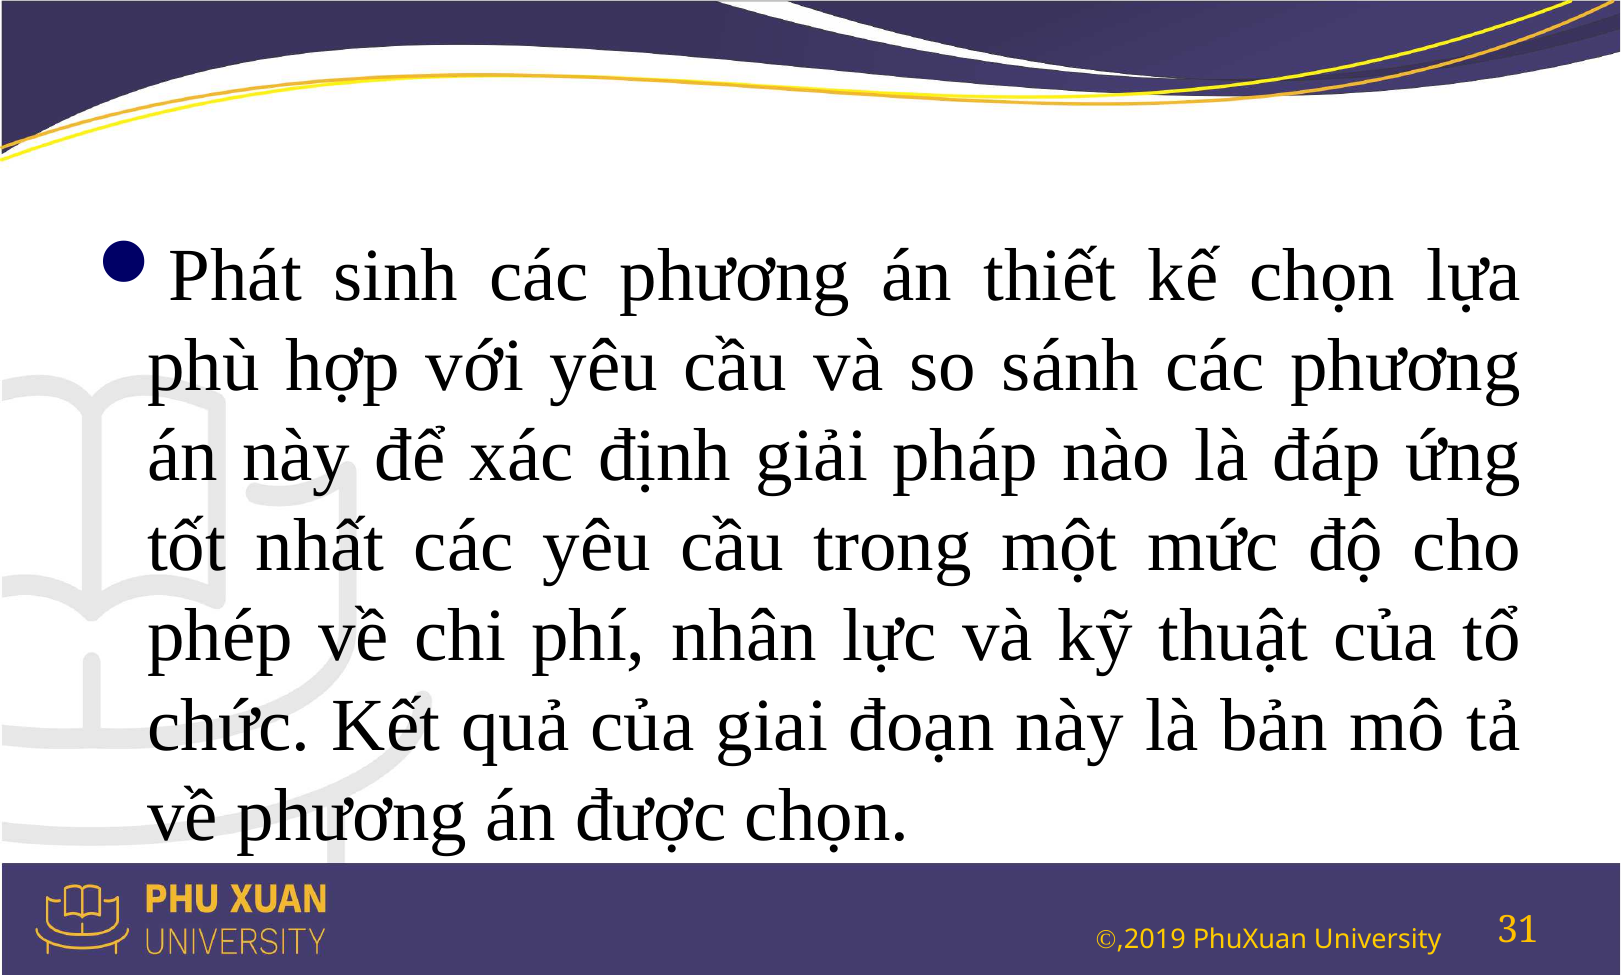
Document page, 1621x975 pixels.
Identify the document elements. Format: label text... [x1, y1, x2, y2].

list Phát sinh các phương án thiết kế chọn lựa phù hợp với yêu cầu và so sánh các phương án này để xác định giải pháp nào là đáp ứng tốt nhất các yêu cầu trong một mức độ cho phép về chi phí, nhân lực và kỹ thuật của tổ chức. Kết quả của giai đoạn này là bản mô tả về phương án được chọn. [81, 216, 1540, 841]
slide_number 31 [1404, 903, 1539, 956]
picture [0, 0, 1621, 975]
